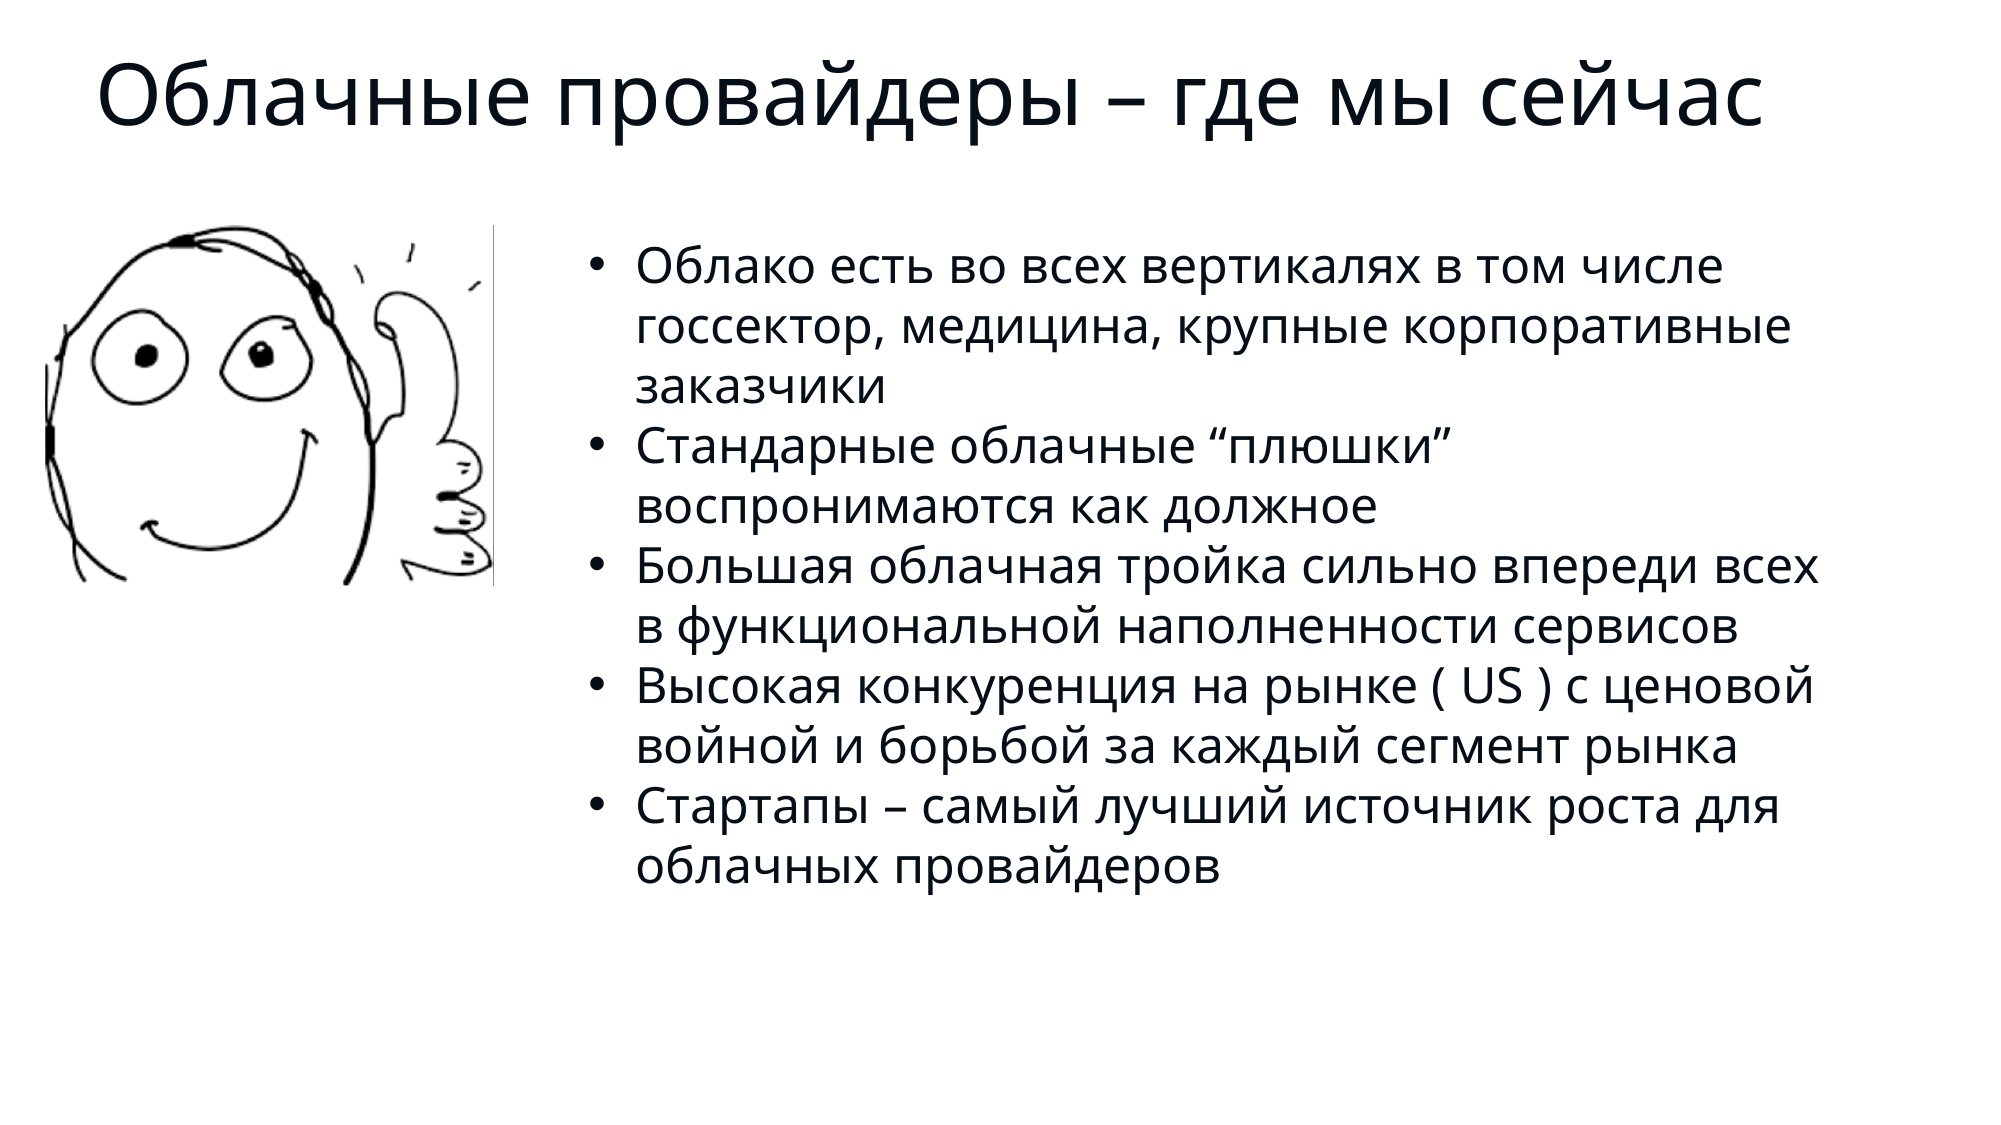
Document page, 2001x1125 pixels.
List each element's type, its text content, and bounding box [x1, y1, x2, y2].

text_box Облако есть во всех вертикалях в том числе госсектор, медицина, крупные корпоративные заказчики Стандарные облачные “плюшки” воспронимаются как должное Большая облачная тройка сильно впереди всех в функциональной наполненности сервисов Высокая конкуренция на рынке ( US ) с ценовой войной и борьбой за каждый сегмент рынка Стартапы – самый лучший источник роста для облачных провайдеров [573, 225, 1857, 901]
title Облачные провайдеры – где мы сейчас [89, 39, 1779, 158]
picture [45, 225, 494, 586]
